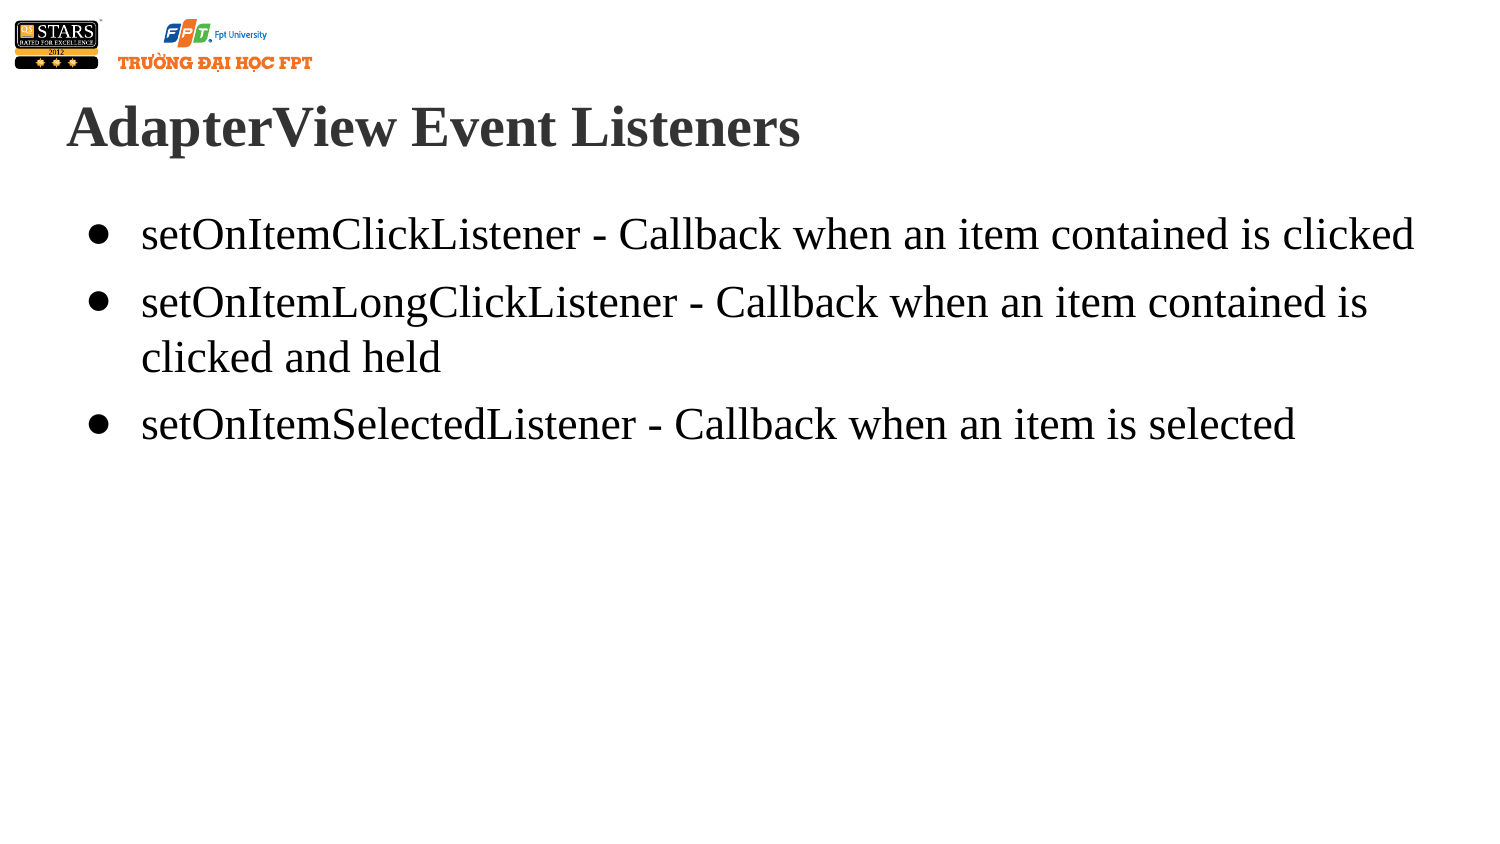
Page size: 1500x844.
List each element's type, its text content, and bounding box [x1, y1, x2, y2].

list setOnItemClickListener - Callback when an item contained is clicked setOnItemLongClickListener - Callback when an item contained is clicked and held setOnItemSelectedListener - Callback when an item is selected [51, 189, 1449, 750]
title AdapterView Event Listeners [51, 72, 1449, 167]
